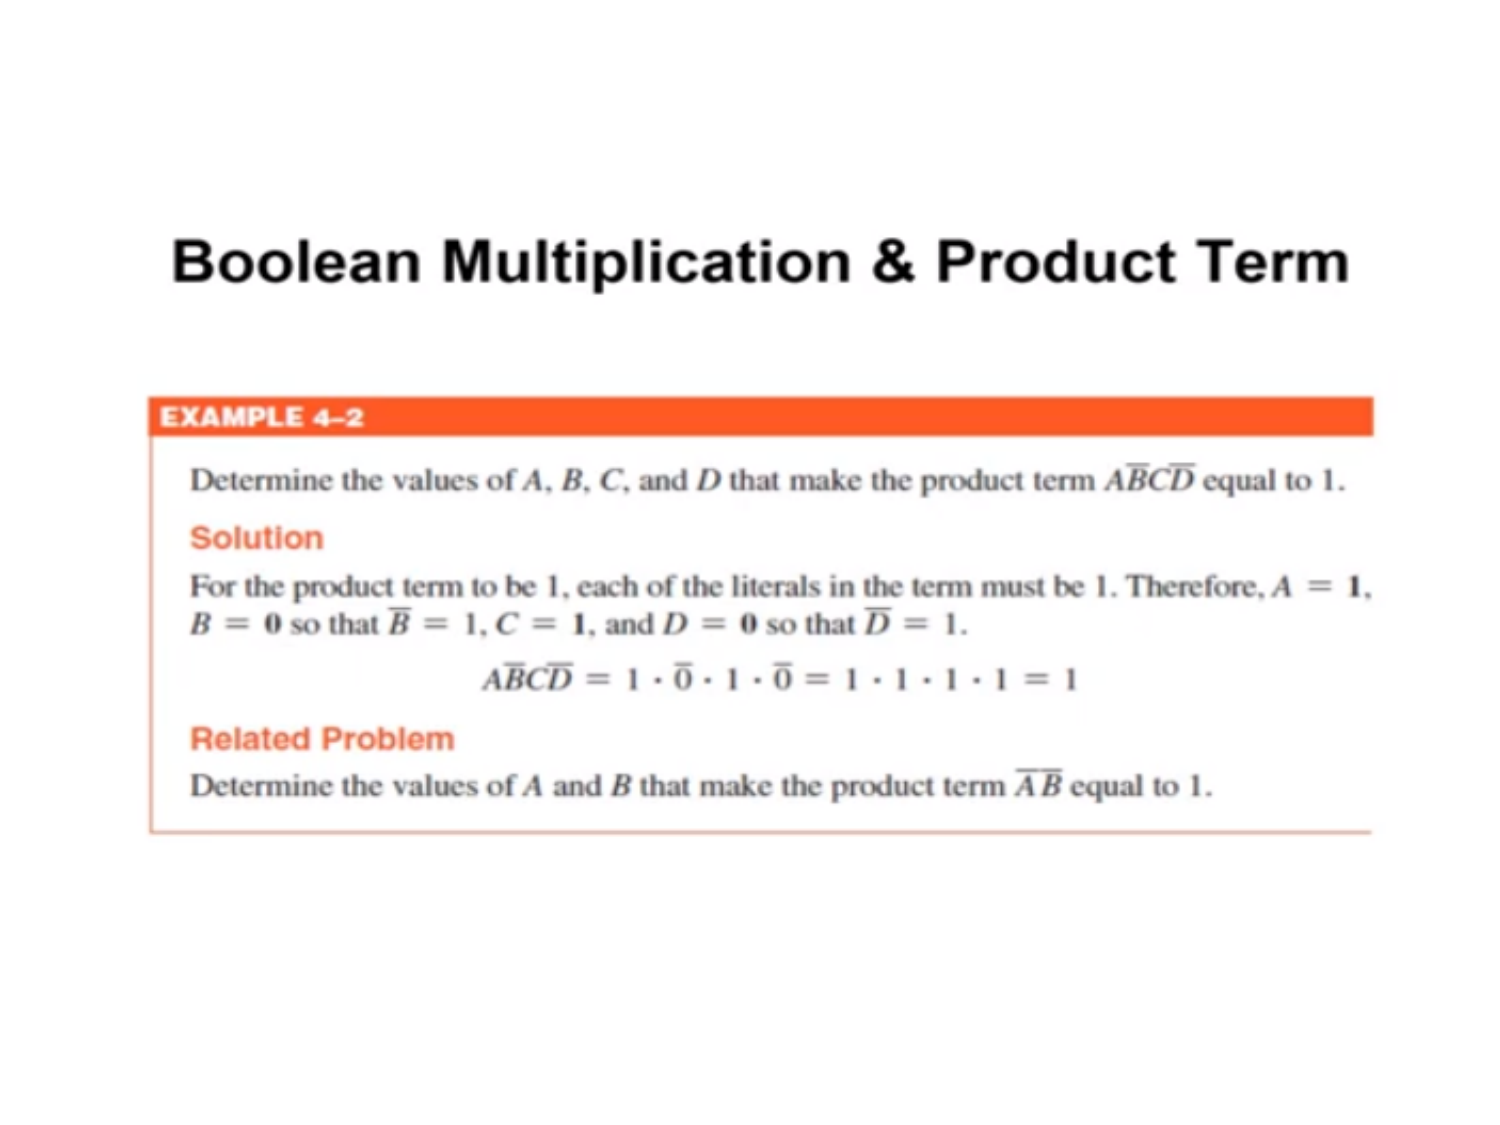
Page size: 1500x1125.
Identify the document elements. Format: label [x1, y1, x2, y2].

list [137, 199, 1401, 926]
